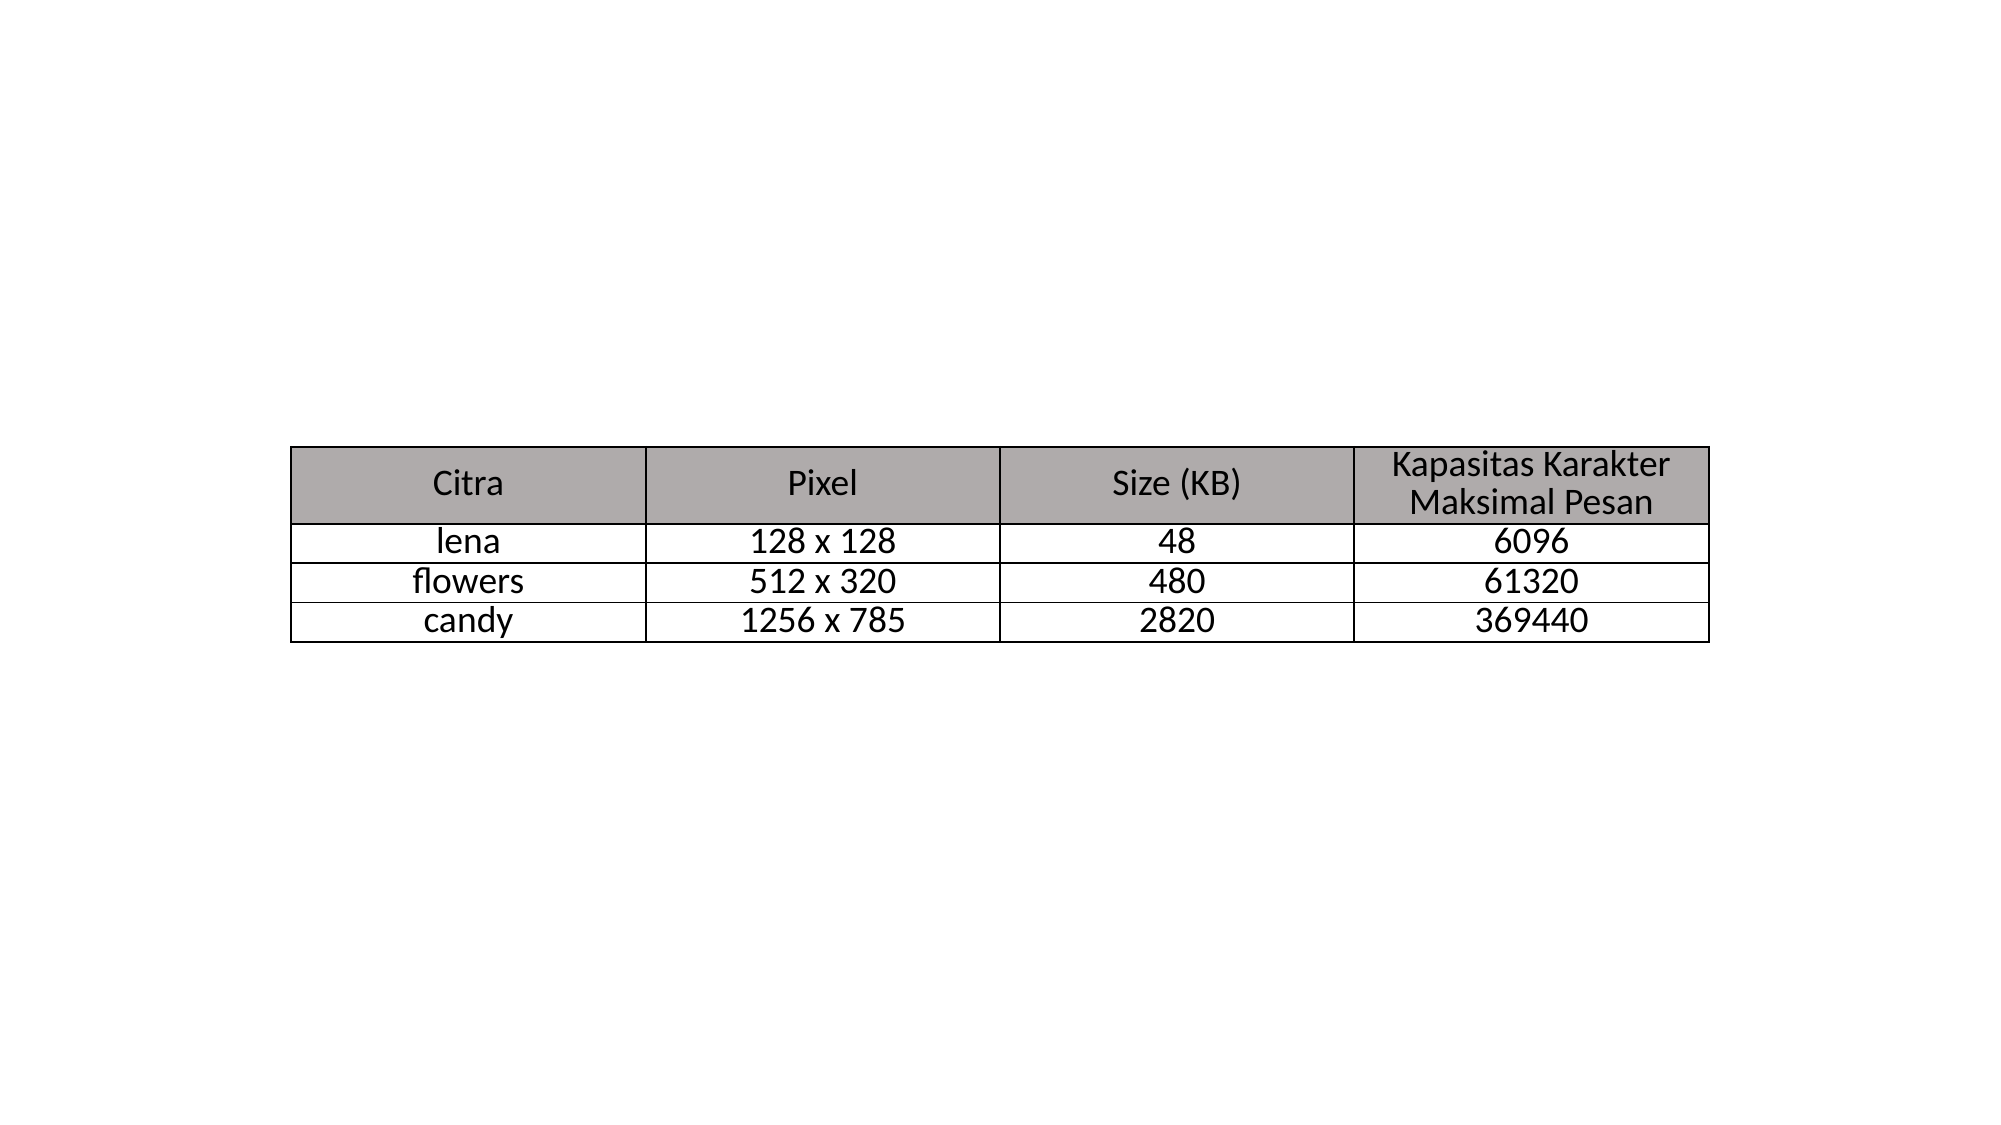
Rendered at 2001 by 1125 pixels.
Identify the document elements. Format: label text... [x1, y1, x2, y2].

table_cell lena [292, 525, 645, 562]
table_cell 480 [1001, 564, 1353, 602]
table_header Size (KB) [1001, 448, 1353, 523]
table_cell 48 [1001, 525, 1353, 562]
table_cell 1256 x 785 [647, 603, 999, 641]
table_cell 6096 [1355, 525, 1708, 562]
table_header Kapasitas Karakter Maksimal Pesan [1355, 448, 1708, 523]
table_header Pixel [647, 448, 999, 523]
table_cell 128 x 128 [647, 525, 999, 562]
table_cell flowers [292, 564, 645, 602]
table_cell 512 x 320 [647, 564, 999, 602]
table_cell 369440 [1355, 603, 1708, 641]
table_cell 61320 [1355, 564, 1708, 602]
table_cell candy [292, 603, 645, 641]
table_cell 2820 [1001, 603, 1353, 641]
table_header Citra [292, 448, 645, 523]
